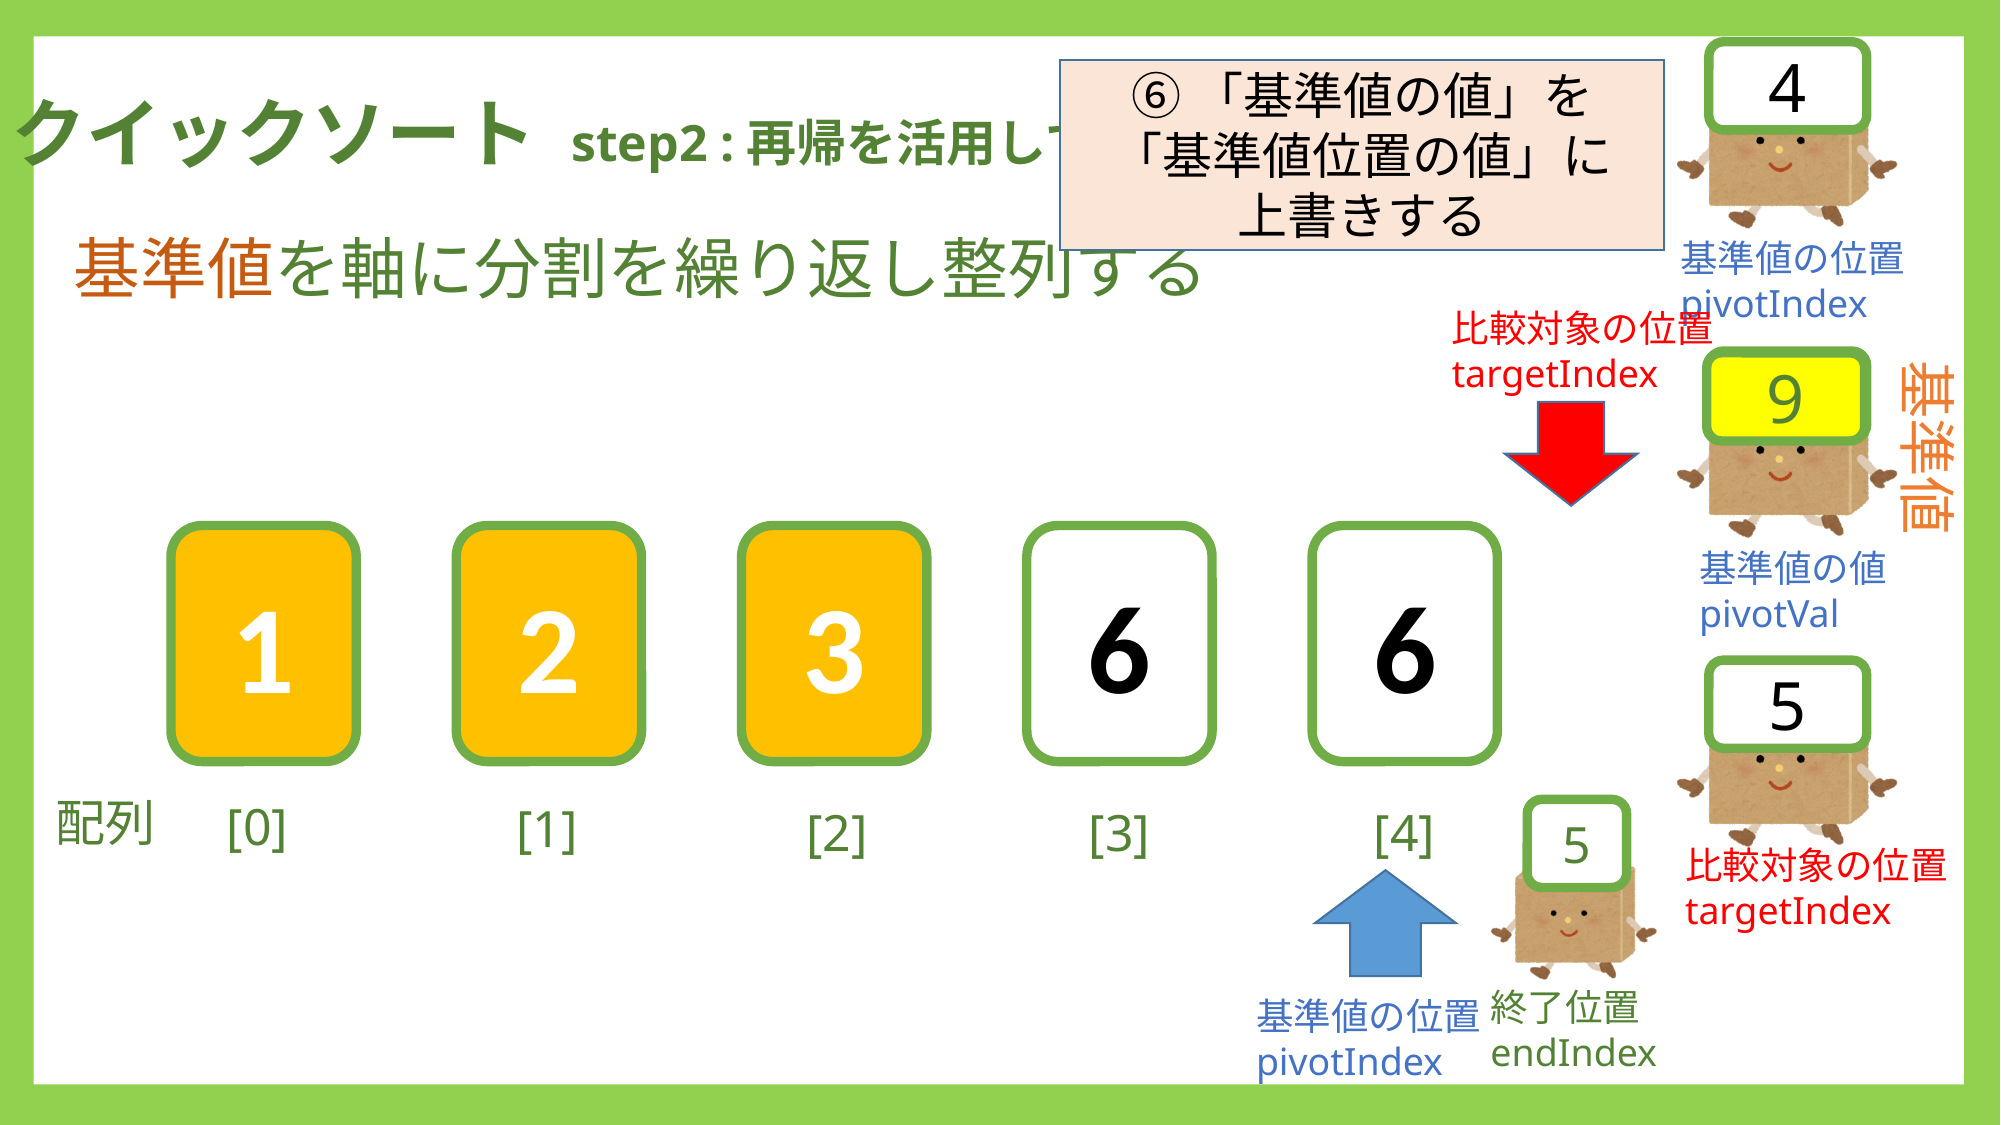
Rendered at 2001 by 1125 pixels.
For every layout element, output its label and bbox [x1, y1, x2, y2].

text_box [1684, 562, 1902, 643]
text_box [791, 794, 883, 870]
text_box [1311, 524, 1499, 763]
text_box [1073, 794, 1166, 870]
picture [1669, 660, 1903, 871]
picture [1669, 351, 1903, 562]
text_box [211, 788, 304, 863]
text_box [1311, 794, 1460, 978]
text_box [1526, 798, 1628, 838]
text_box [40, 784, 171, 860]
text_box [740, 524, 928, 763]
text_box [1025, 524, 1214, 763]
text_box [455, 524, 643, 763]
text_box [501, 790, 593, 866]
text_box [0, 59, 1921, 508]
text_box [1670, 834, 1963, 940]
text_box [1870, 345, 1972, 538]
picture [1669, 41, 1903, 253]
text_box [169, 524, 358, 763]
picture [1485, 838, 1661, 998]
text_box [1241, 976, 1709, 1091]
